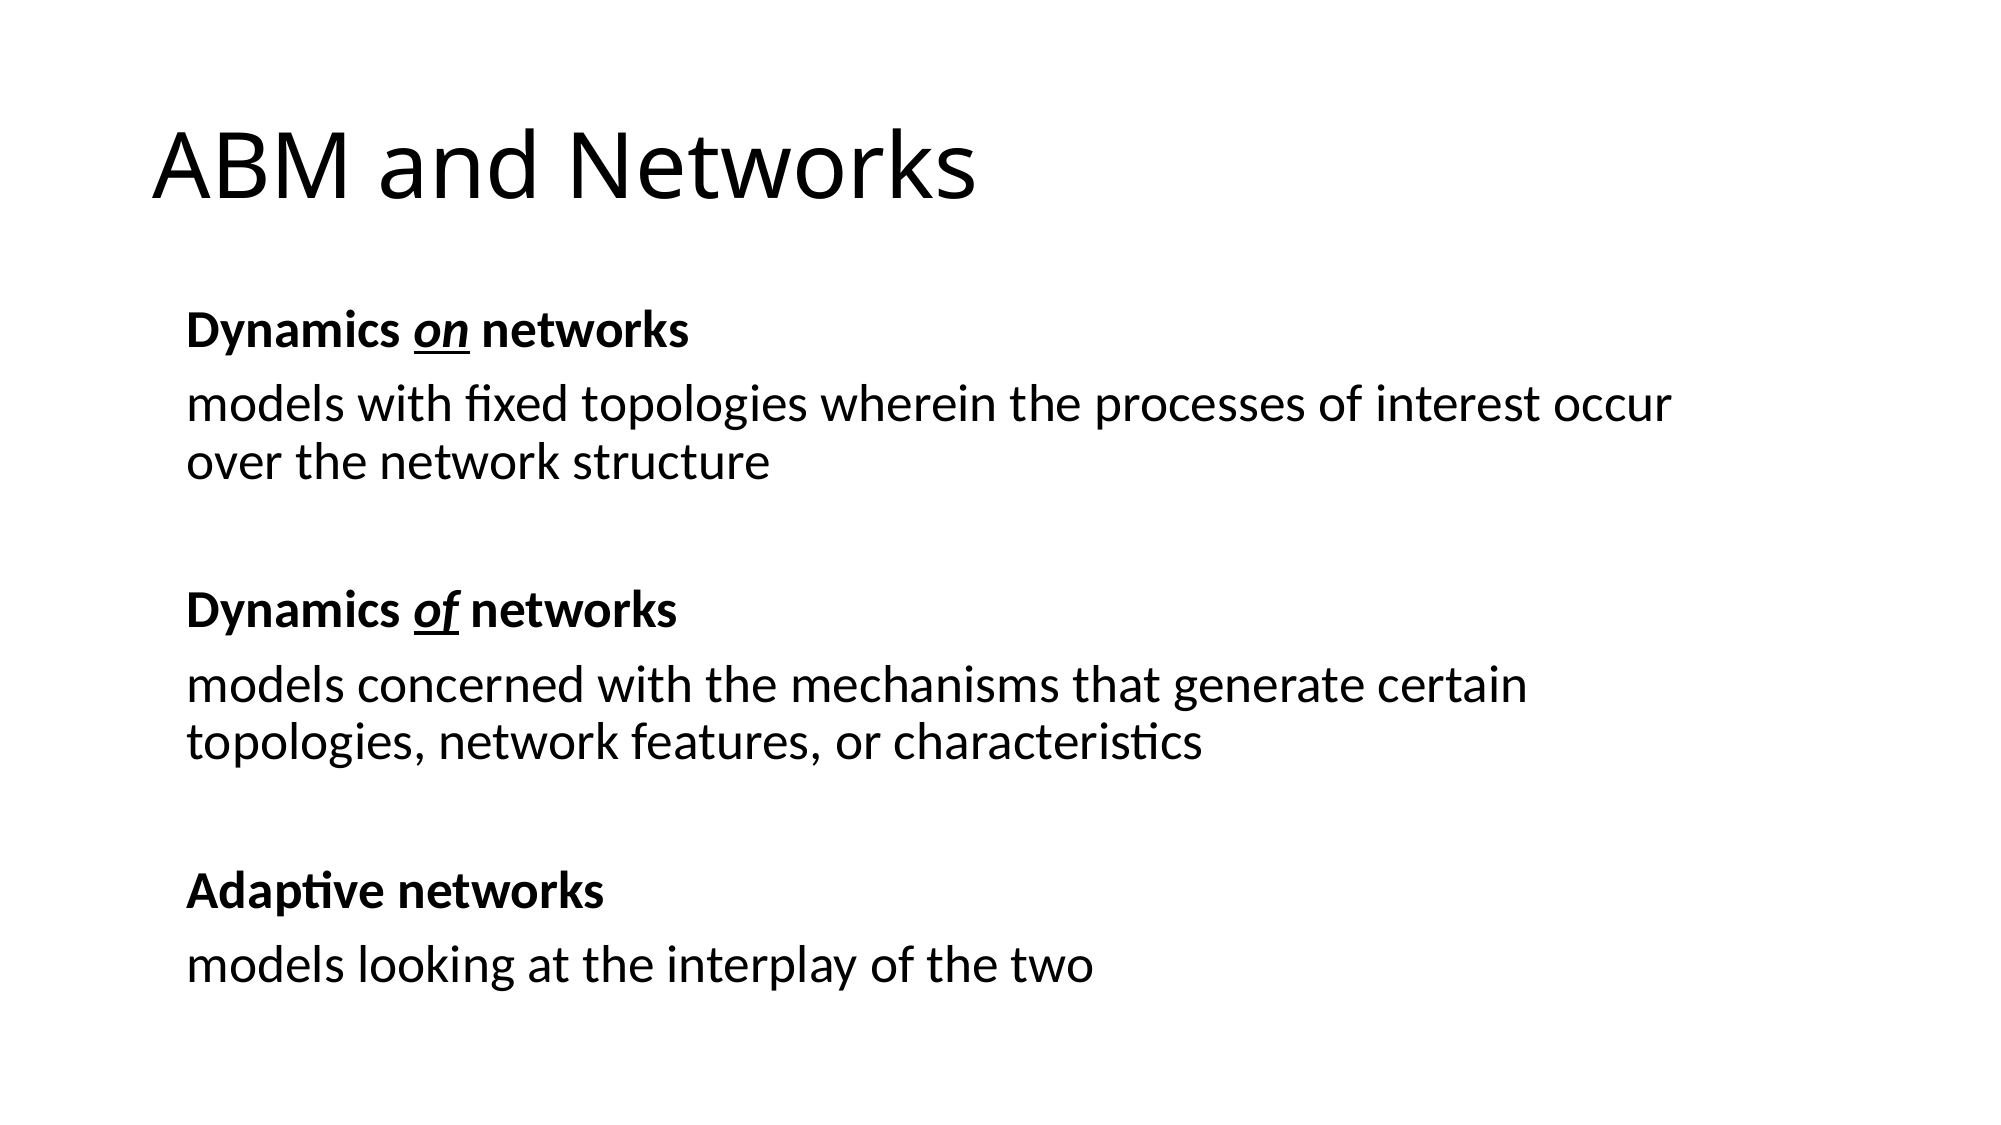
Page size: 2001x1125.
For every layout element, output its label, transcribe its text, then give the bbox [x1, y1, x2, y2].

title ABM and Networks [137, 59, 1863, 278]
list Dynamics on networks models with fixed topologies wherein the processes of interest occur over the network structure Dynamics of networks models concerned with the mechanisms that generate certain topologies, network features, or characteristics Adaptive networks models looking at the interplay of the two [171, 293, 1792, 1008]
